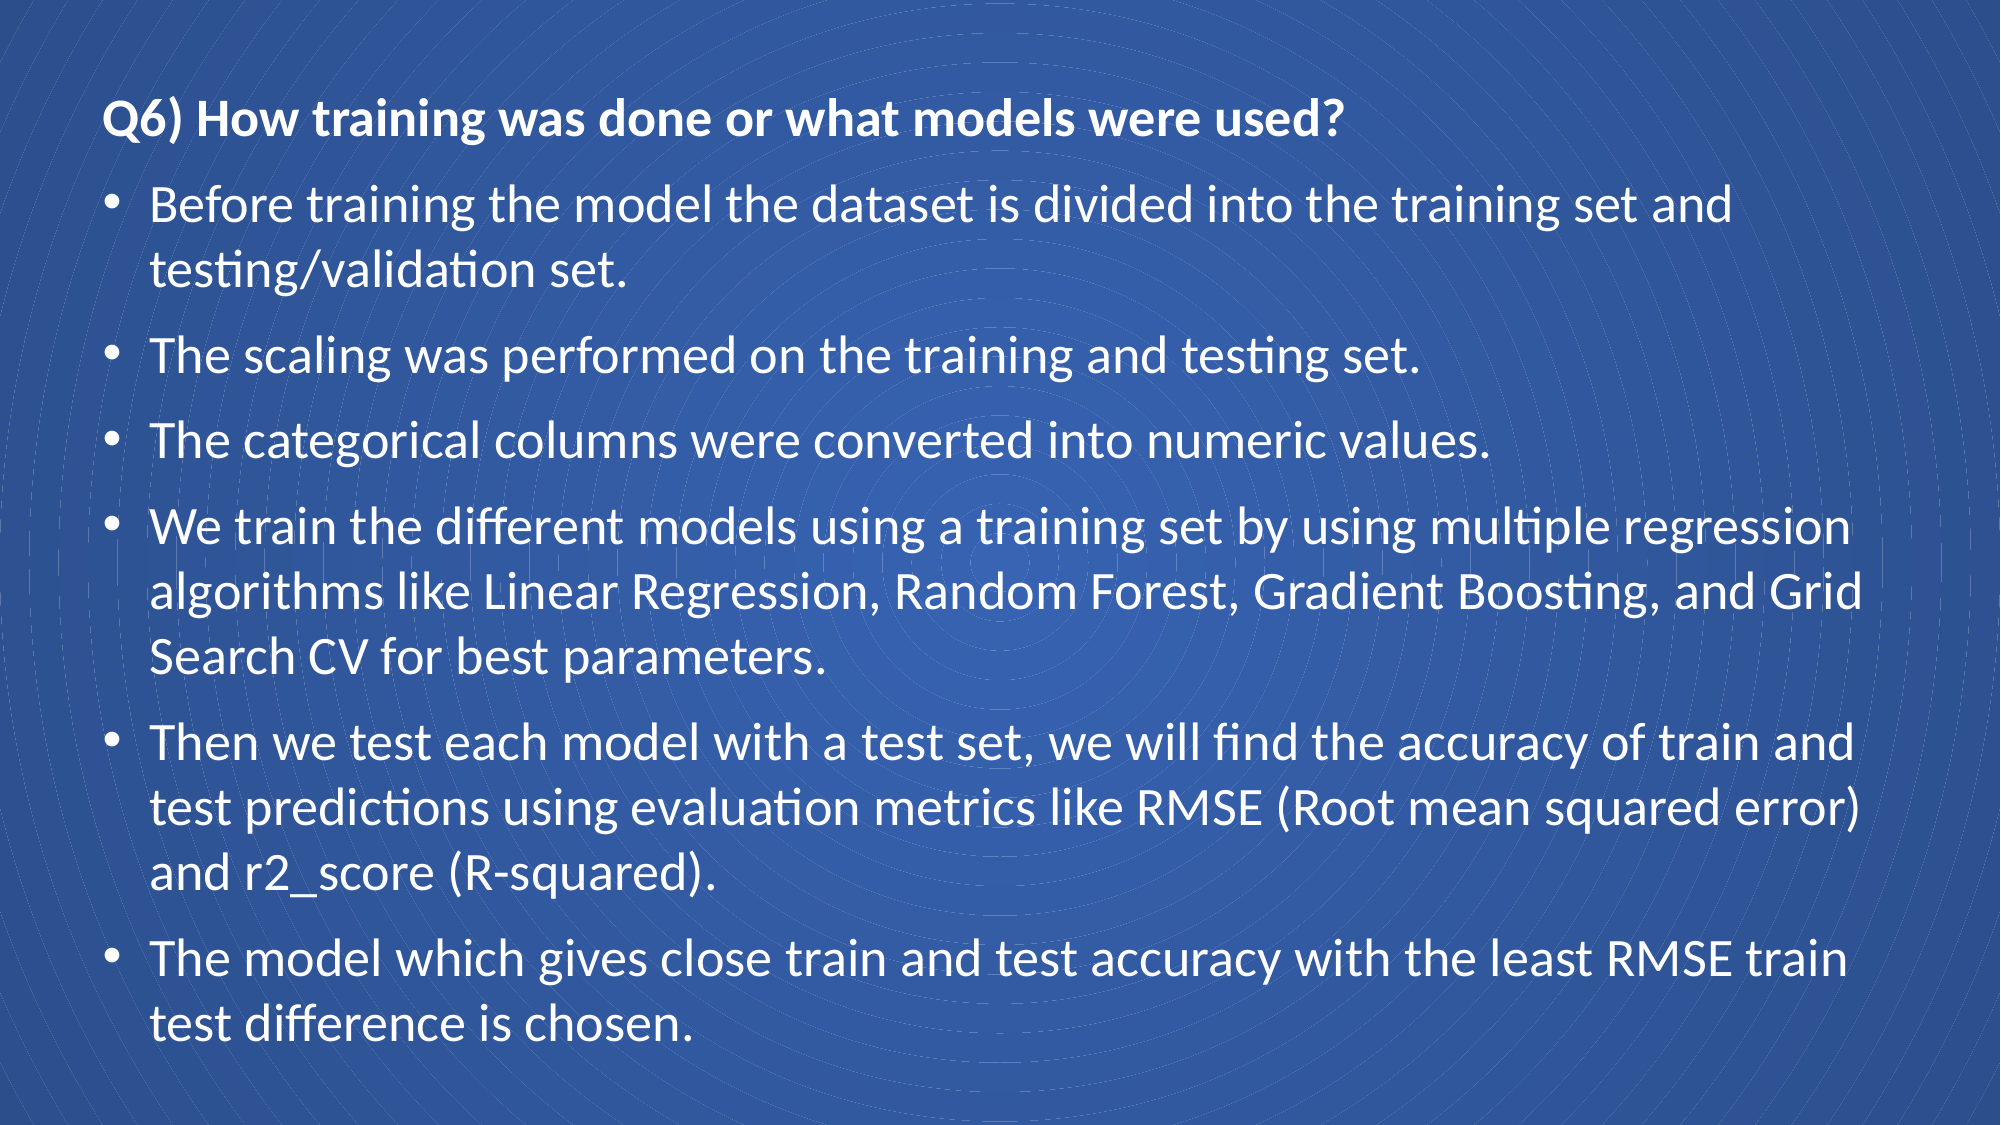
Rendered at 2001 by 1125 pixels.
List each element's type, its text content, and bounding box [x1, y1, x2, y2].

text_box Q6) How training was done or what models were used? Before training the model the dataset is divided into the training set and testing/validation set. The scaling was performed on the training and testing set. The categorical columns were converted into numeric values. We train the different models using a training set by using multiple regression algorithms like Linear Regression, Random Forest, Gradient Boosting, and Grid Search CV for best parameters. Then we test each model with a test set, we will find the accuracy of train and test predictions using evaluation metrics like RMSE (Root mean squared error) and r2_score (R-squared). The model which gives close train and test accuracy with the least RMSE train test difference is chosen. [87, 75, 1905, 1125]
